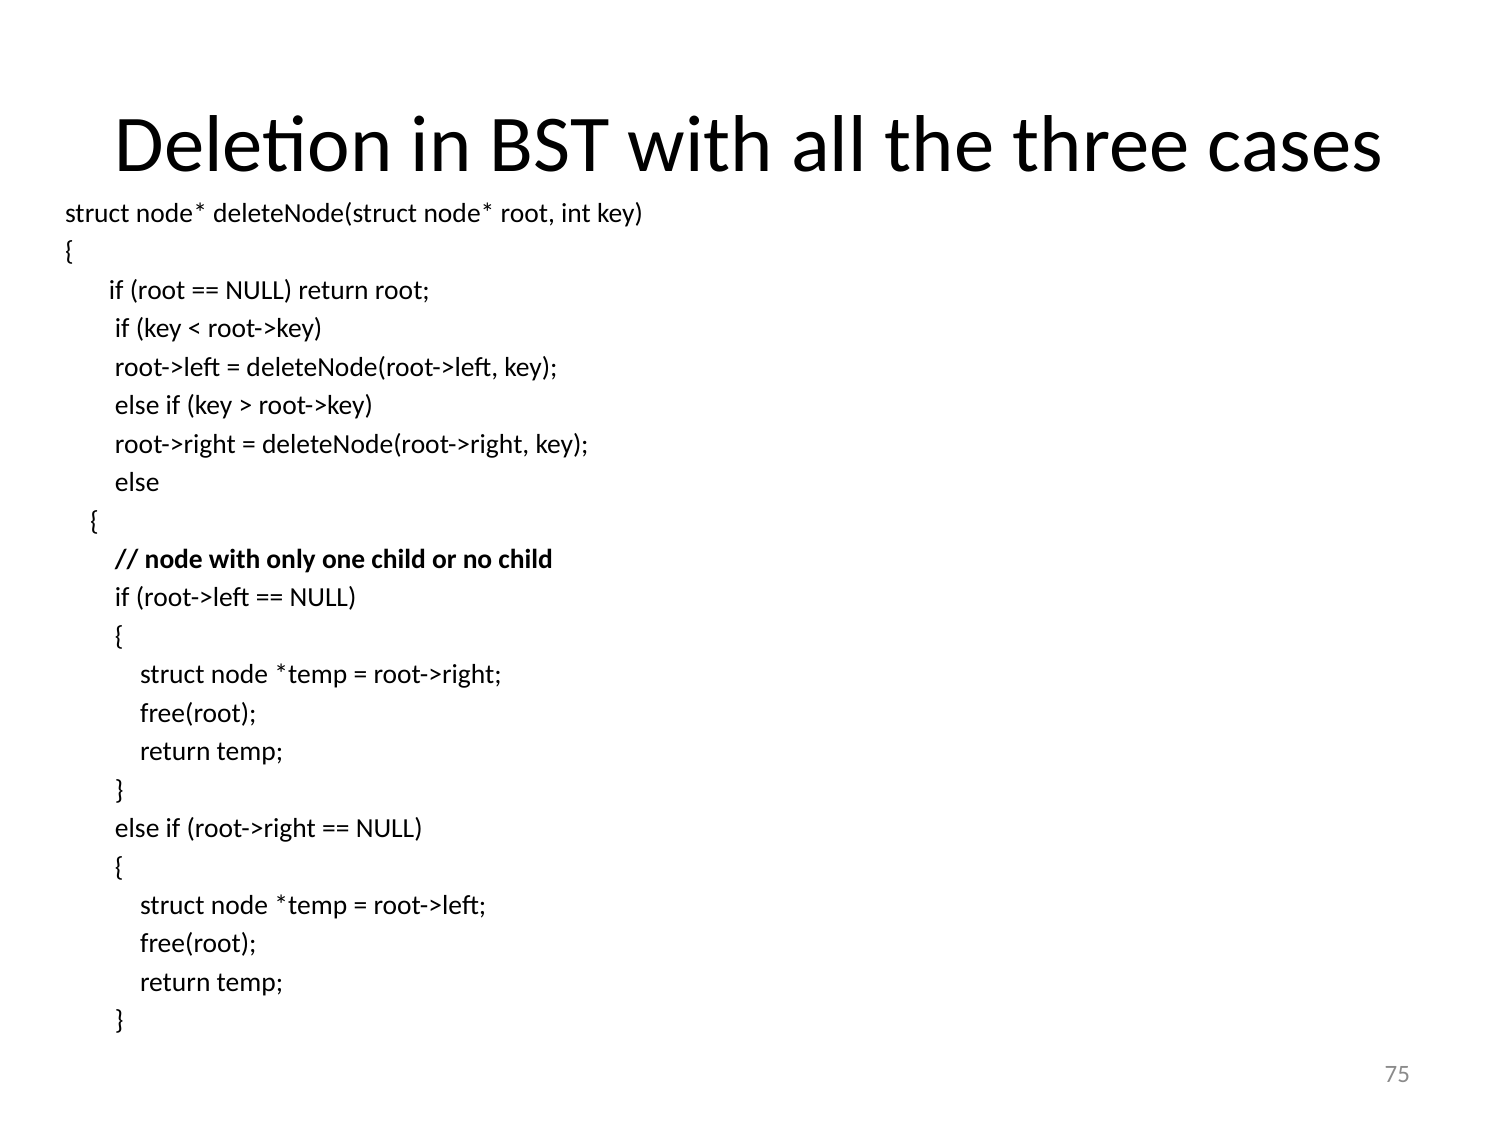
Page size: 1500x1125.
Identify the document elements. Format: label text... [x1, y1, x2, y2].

title Deletion in BST with all the three cases [75, 45, 1425, 187]
slide_number 75 [1074, 1042, 1425, 1103]
list struct node* deleteNode(struct node* root, int key) { if (root == NULL) return root; if (key < root->key) root->left = deleteNode(root->left, key); else if (key > root->key) root->right = deleteNode(root->right, key); else { // node with only one child or no child if (root->left == NULL) { struct node *temp = root->right; free(root); return temp; } else if (root->right == NULL) { struct node *temp = root->left; free(root); return temp; } [50, 187, 1457, 1125]
